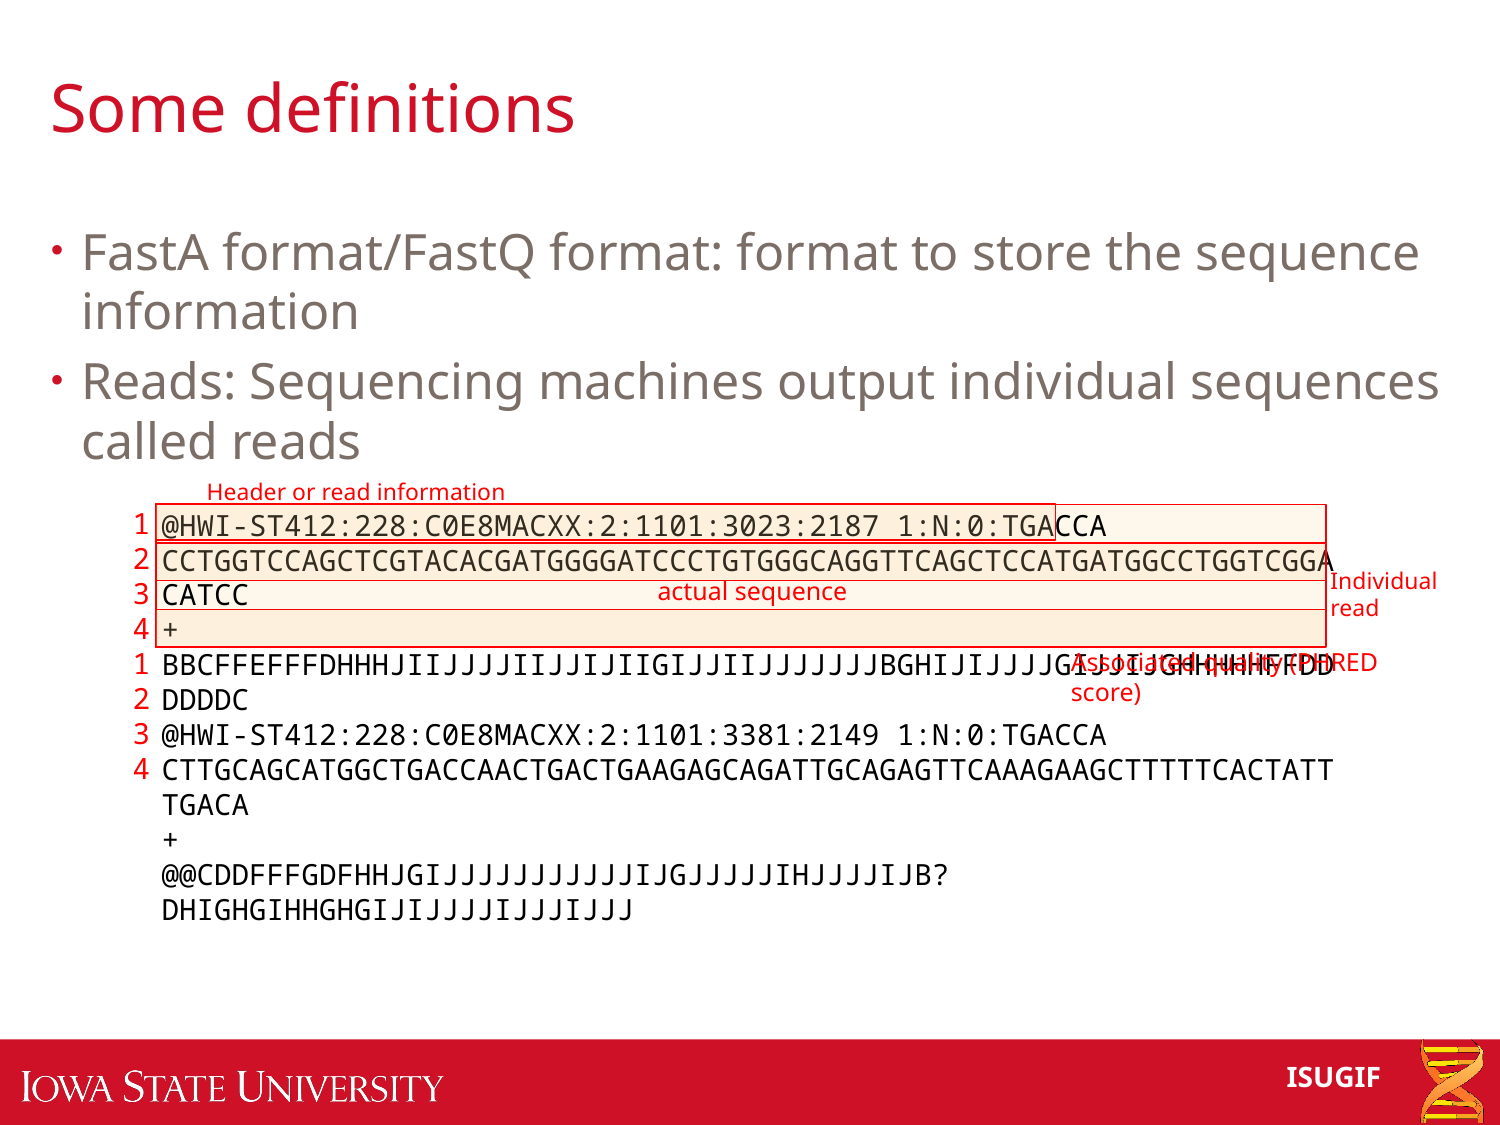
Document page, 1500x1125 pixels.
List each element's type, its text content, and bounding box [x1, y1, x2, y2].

picture [21, 1070, 444, 1106]
text_box [181, 504, 1056, 541]
text_box @HWI-ST412:228:C0E8MACXX:2:1101:3023:2187 1:N:0:TGACCA CCTGGTCCAGCTCGTACACGATGGGGATCCCTGTGGGCAGGTTCAGCTCCATGATGGCCTGGTCGGACATCC + BBCFFEFFFDHHHJIIJJJJIIJJIJIIGIJJIIJJJJJJJBGHIJIJJJJGIJJIJGHHHHHFFDDDDDDC @HWI-ST412:228:C0E8MACXX:2:1101:3381:2149 1:N:0:TGACCA CTTGCAGCATGGCTGACCAACTGACTGAAGAGCAGATTGCAGAGTTCAAAGAAGCTTTTTCACTATTTGACA + @@CDDFFFGDFHHJGIJJJJJJJJJJJIJGJJJJJIHJJJJIJB?DHIGHGIHHGHGIJIJJJJIJJJIJJJ [181, 499, 1362, 558]
text_box [181, 543, 1326, 581]
text_box Individual read [1315, 558, 1500, 629]
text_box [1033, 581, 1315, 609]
text_box 1 2 3 4 1 2 3 4 [117, 498, 181, 793]
text_box @HWI-ST412:228:C0E8MACXX:2:1101:3023:2187 1:N:0:TGACCA CCTGGTCCAGCTCGTACACGATGGGGATCCCTGTGGGCAGGTTCAGCTCCATGATGGCCTGGTCGGACATCC + BBCFFEFFFDHHHJIIJJJJIIJJIJIIGIJJIIJJJJJJJBGHIJIJJJJGIJJIJGHHHHHFFDDDDDDC @HWI-ST412:228:C0E8MACXX:2:1101:3381:2149 1:N:0:TGACCA CTTGCAGCATGGCTGACCAACTGACTGAAGAGCAGATTGCAGAGTTCAAAGAAGCTTTTTCACTATTTGACA + @@CDDFFFGDFHHJGIJJJJJJJJJJJIJGJJJJJIHJJJJIJB?DHIGHGIHHGHGIJIJJJJIJJJIJJJ [146, 648, 1362, 934]
text_box actual sequence [642, 568, 1033, 614]
text_box @HWI-ST412:228:C0E8MACXX:2:1101:3023:2187 1:N:0:TGACCA CCTGGTCCAGCTCGTACACGATGGGGATCCCTGTGGGCAGGTTCAGCTCCATGATGGCCTGGTCGGACATCC + BBCFFEFFFDHHHJIIJJJJIIJJIJIIGIJJIIJJJJJJJBGHIJIJJJJGIJJIJGHHHHHFFDDDDDDC @HWI-ST412:228:C0E8MACXX:2:1101:3381:2149 1:N:0:TGACCA CTTGCAGCATGGCTGACCAACTGACTGAAGAGCAGATTGCAGAGTTCAAAGAAGCTTTTTCACTATTTGACA + @@CDDFFFGDFHHJGIJJJJJJJJJJJIJGJJJJJIHJJJJIJB?DHIGHGIHHGHGIJIJJJJIJJJIJJJ [181, 581, 642, 609]
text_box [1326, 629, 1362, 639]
text_box [181, 609, 1326, 648]
picture [1413, 1039, 1491, 1125]
text_box Associated quality (PHRED score) [1056, 639, 1446, 714]
title Some definitions [34, 12, 1311, 201]
text_box Header or read information [191, 470, 534, 513]
list FastA format/FastQ format: format to store the sequence information Reads: Sequencing machines output individual sequences called reads [34, 212, 1476, 976]
